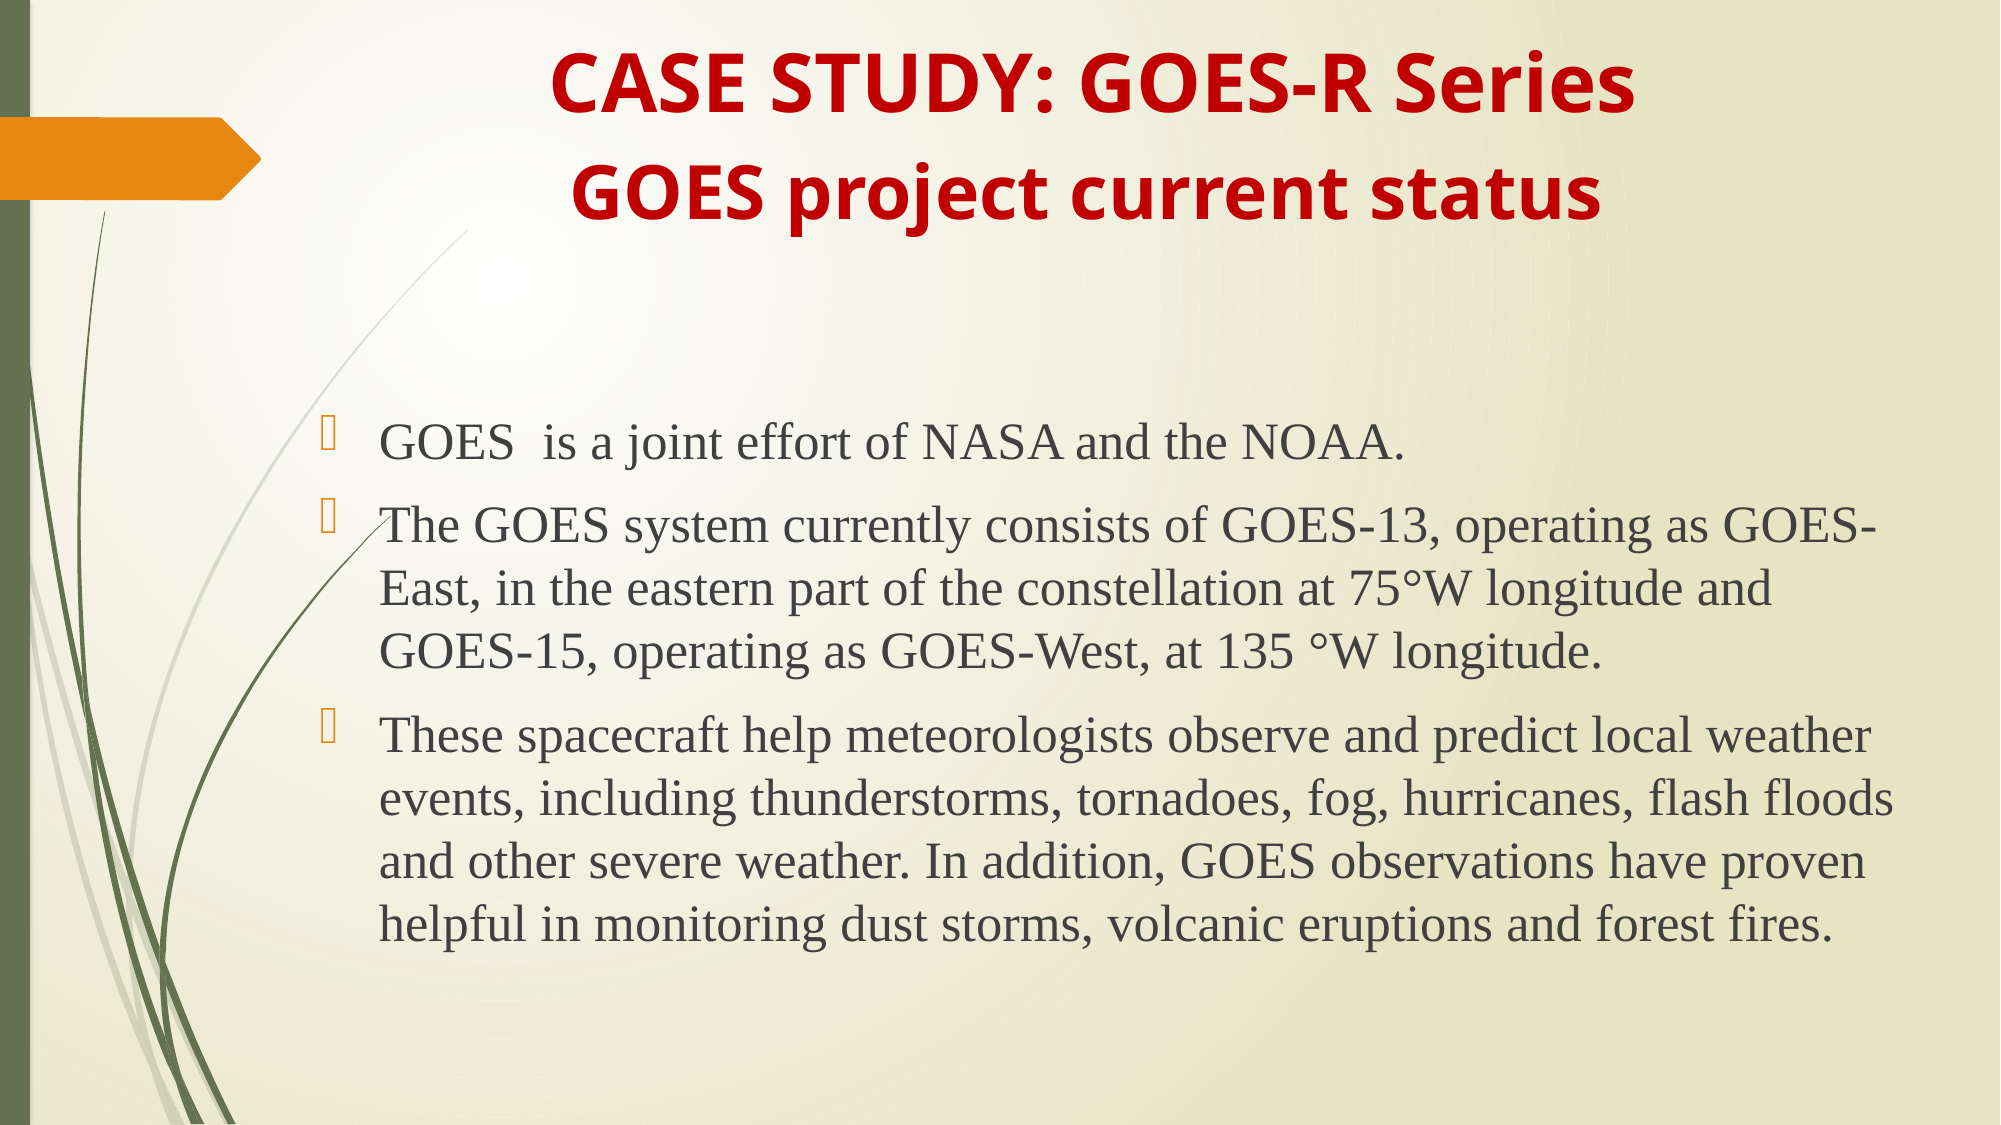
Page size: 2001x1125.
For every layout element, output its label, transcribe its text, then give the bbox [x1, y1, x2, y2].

list GOES is a joint effort of NASA and the NOAA. The GOES system currently consists of GOES-13, operating as GOES-East, in the eastern part of the constellation at 75°W longitude and GOES-15, operating as GOES-West, at 135 °W longitude. These spacecraft help meteorologists observe and predict local weather events, including thunderstorms, tornadoes, fog, hurricanes, flash floods and other severe weather. In addition, GOES observations have proven helpful in monitoring dust storms, volcanic eruptions and forest fires. [304, 398, 1951, 966]
title CASE STUDY: GOES-R Series [362, 23, 1824, 137]
text_box GOES project current status [285, 137, 1888, 242]
